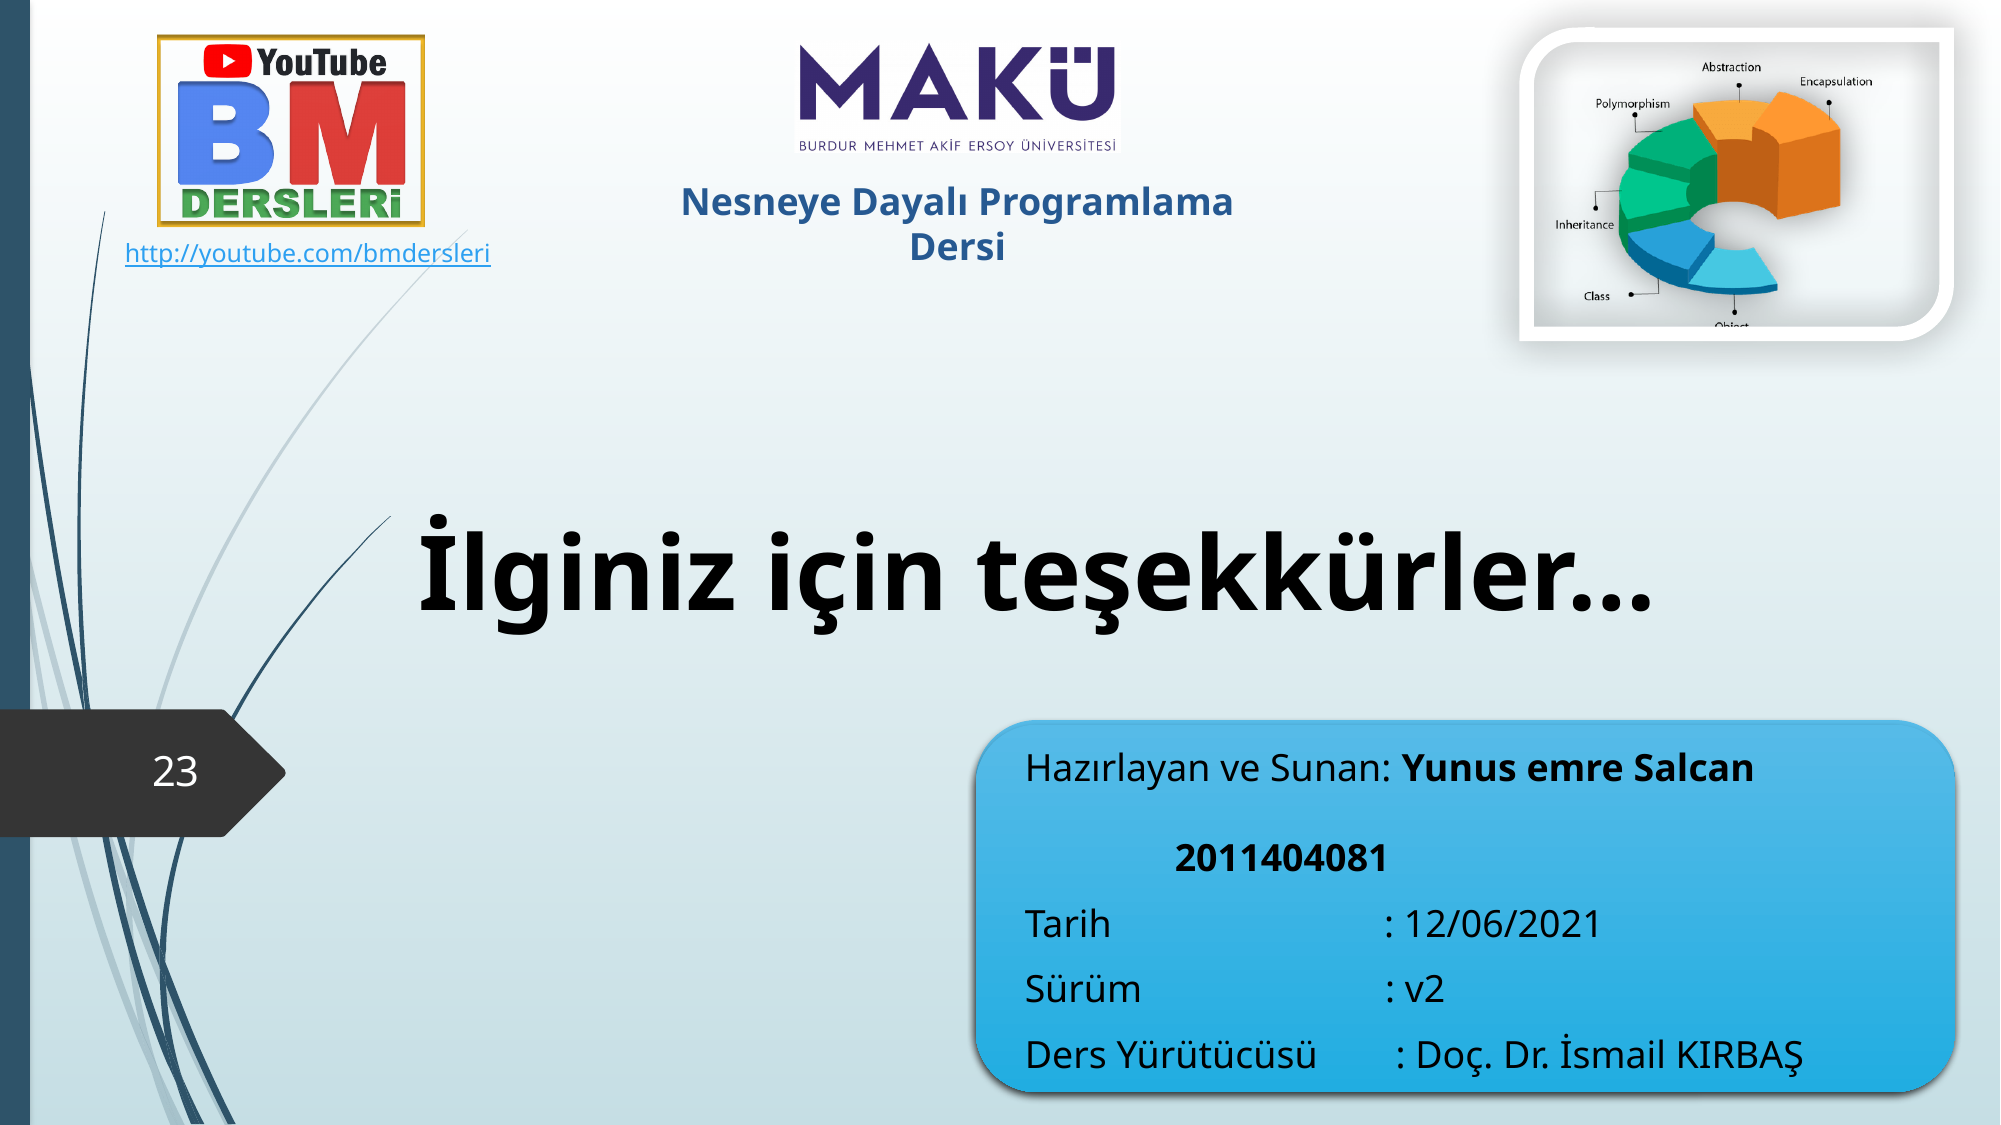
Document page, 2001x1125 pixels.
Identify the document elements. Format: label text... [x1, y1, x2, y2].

text_box [989, 720, 1936, 742]
text_box http://youtube.com/bmdersleri [80, 230, 536, 280]
slide_number 23 [87, 743, 216, 803]
picture [1526, 34, 1947, 335]
text_box Nesneye Dayalı Programlama Dersi [614, 170, 1301, 355]
title İlginiz için teşekkürler… [403, 493, 1679, 640]
text_box [975, 724, 1930, 1086]
picture [144, 0, 437, 264]
picture [793, 40, 1122, 153]
text_box Hazırlayan ve Sunan: Yunus emre Salcan 2011404081 Tarih : 12/06/2021 Sürüm : v2 Ders Yürütücüsü : Doç. Dr. İsmail KIRBAŞ [1009, 736, 2000, 1097]
